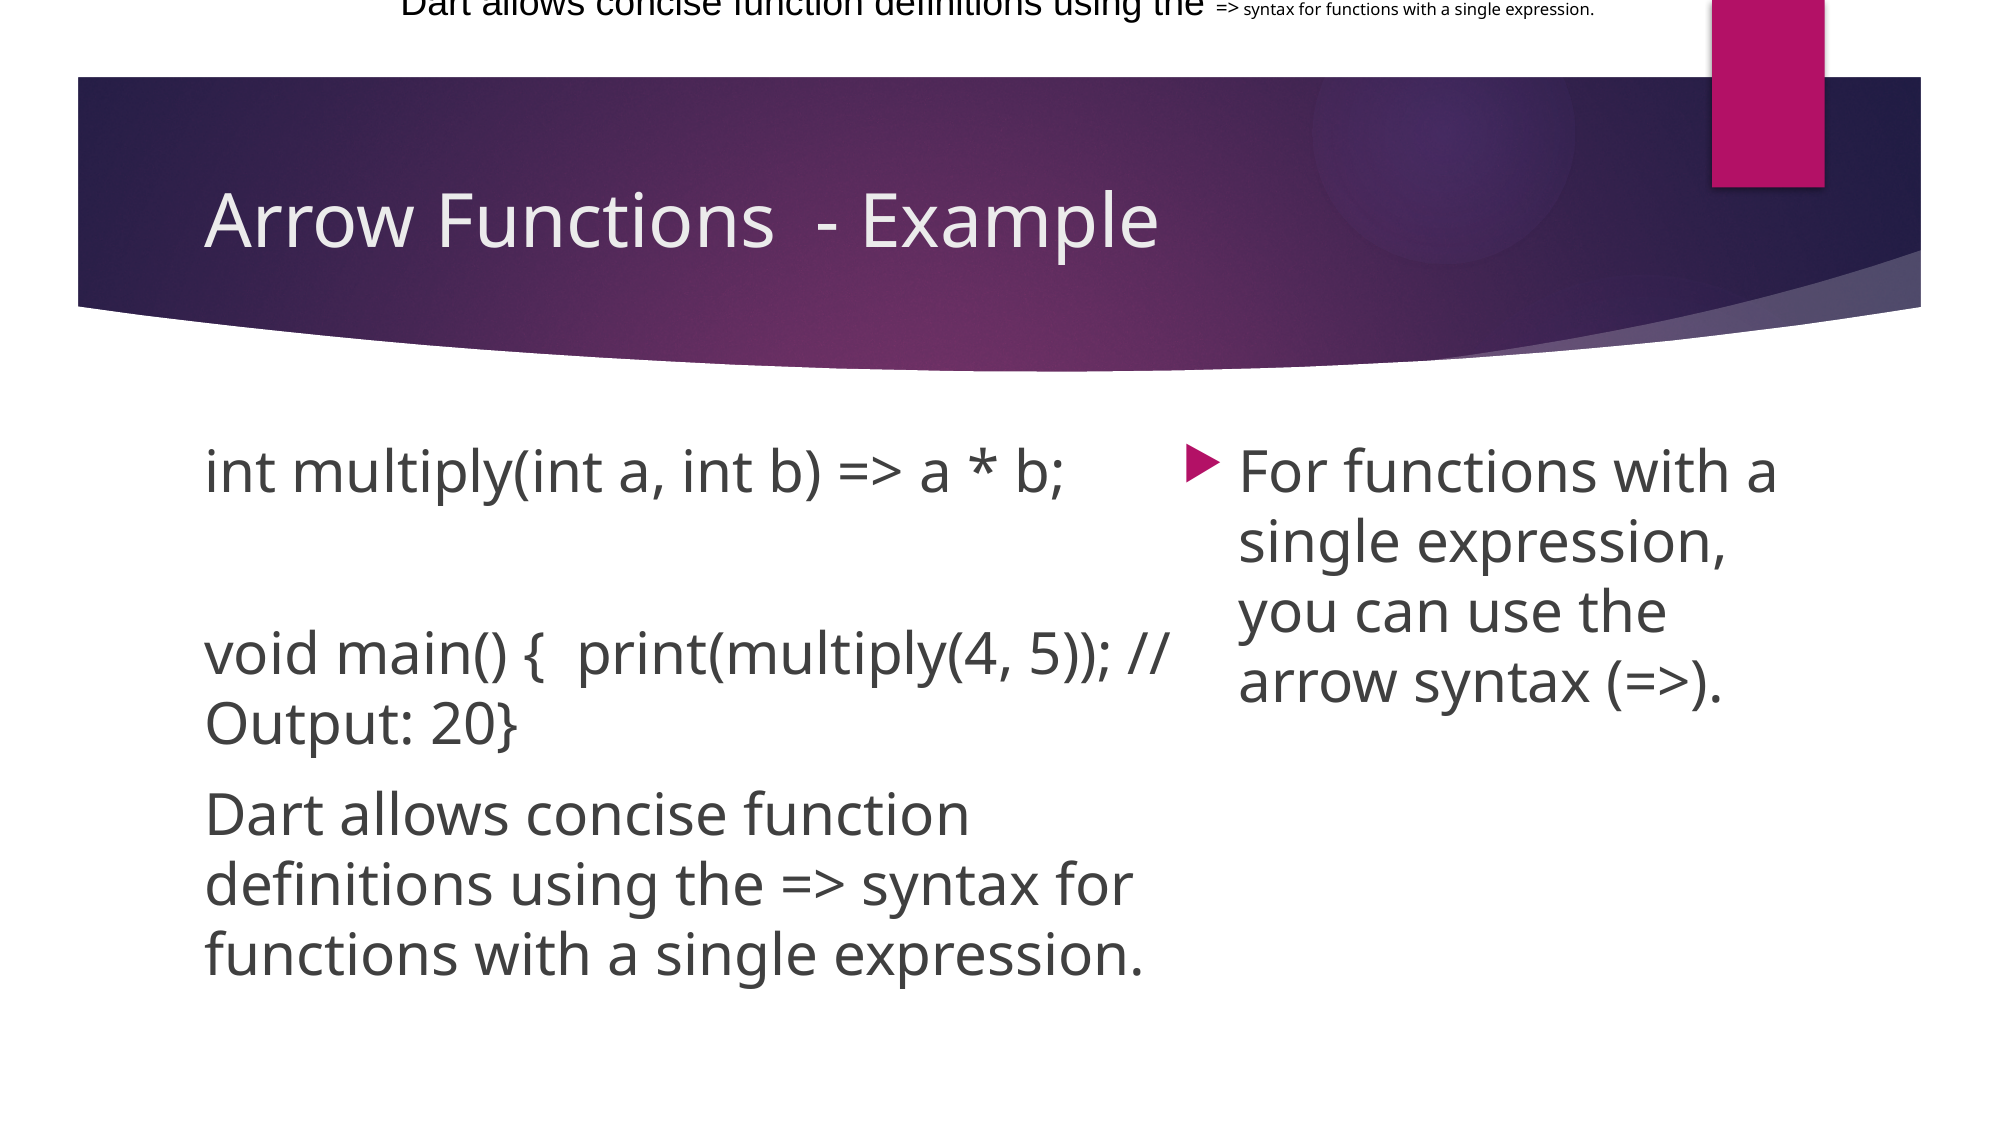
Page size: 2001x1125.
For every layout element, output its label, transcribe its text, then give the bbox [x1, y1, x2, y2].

title Arrow Functions - Example [189, 159, 1627, 276]
list int multiply(int a, int b) => a * b; void main() { print(multiply(4, 5)); // Output: 20} Dart allows concise function definitions using the => syntax for functions with a single expression. [189, 427, 1205, 1069]
list For functions with a single expression, you can use the arrow syntax (=>). [1167, 427, 1810, 988]
text_box Dart allows concise function definitions using the => syntax for functions with a single expression. [385, 0, 1615, 31]
